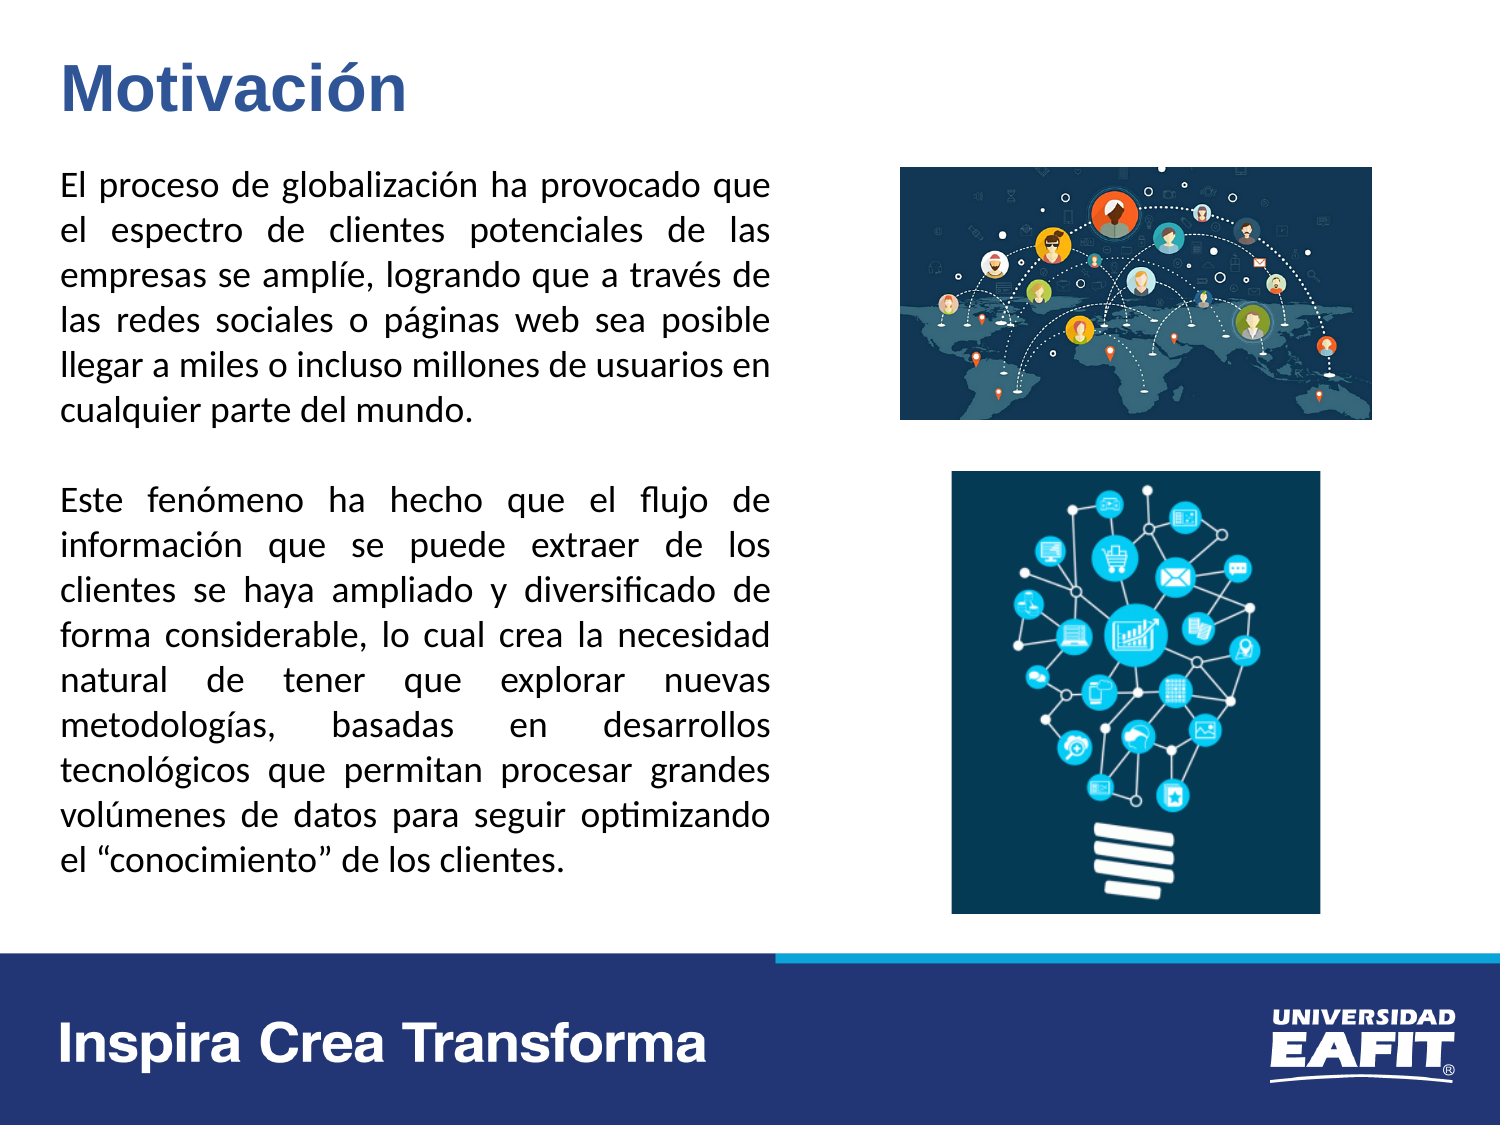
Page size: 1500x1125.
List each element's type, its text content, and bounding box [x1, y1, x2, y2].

text_box Motivación [45, 37, 1181, 132]
picture [0, 0, 1500, 1125]
text_box El proceso de globalización ha provocado que el espectro de clientes potenciales de las empresas se amplíe, logrando que a través de las redes sociales o páginas web sea posible llegar a miles o incluso millones de usuarios en cualquier parte del mundo. Este fenómeno ha hecho que el flujo de información que se puede extraer de los clientes se haya ampliado y diversificado de forma considerable, lo cual crea la necesidad natural de tener que explorar nuevas metodologías, basadas en desarrollos tecnológicos que permitan procesar grandes volúmenes de datos para seguir optimizando el “conocimiento” de los clientes. [45, 152, 787, 888]
